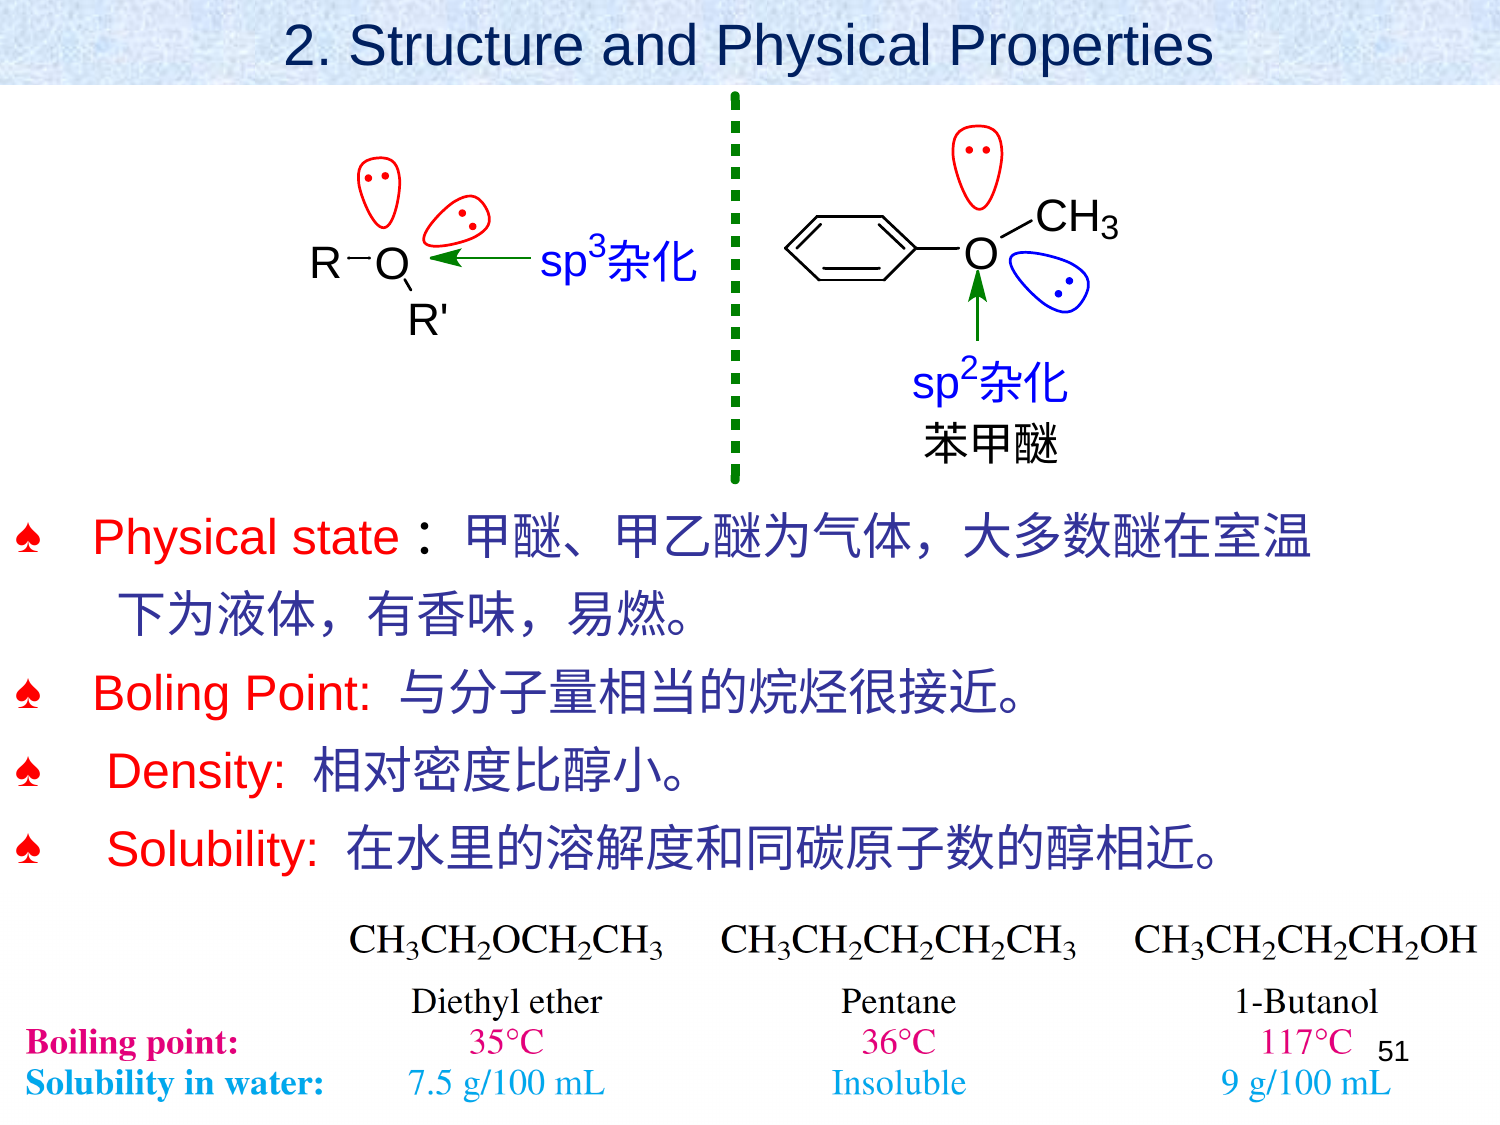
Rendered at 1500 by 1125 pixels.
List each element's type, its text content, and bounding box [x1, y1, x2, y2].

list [300, 89, 1129, 493]
picture [0, 890, 1500, 1125]
text_box 2. Structure and Physical Properties [0, 0, 1500, 85]
text_box Physical state：甲醚、甲乙醚为气体，大多数醚在室温 下为液体，有香味，易燃。 Boling Point: 与分子量相当的烷烃很接近。 Density: 相对密度比醇小。 Solubility: 在水里的溶解度和同碳原子数的醇相近。 [0, 479, 1500, 885]
